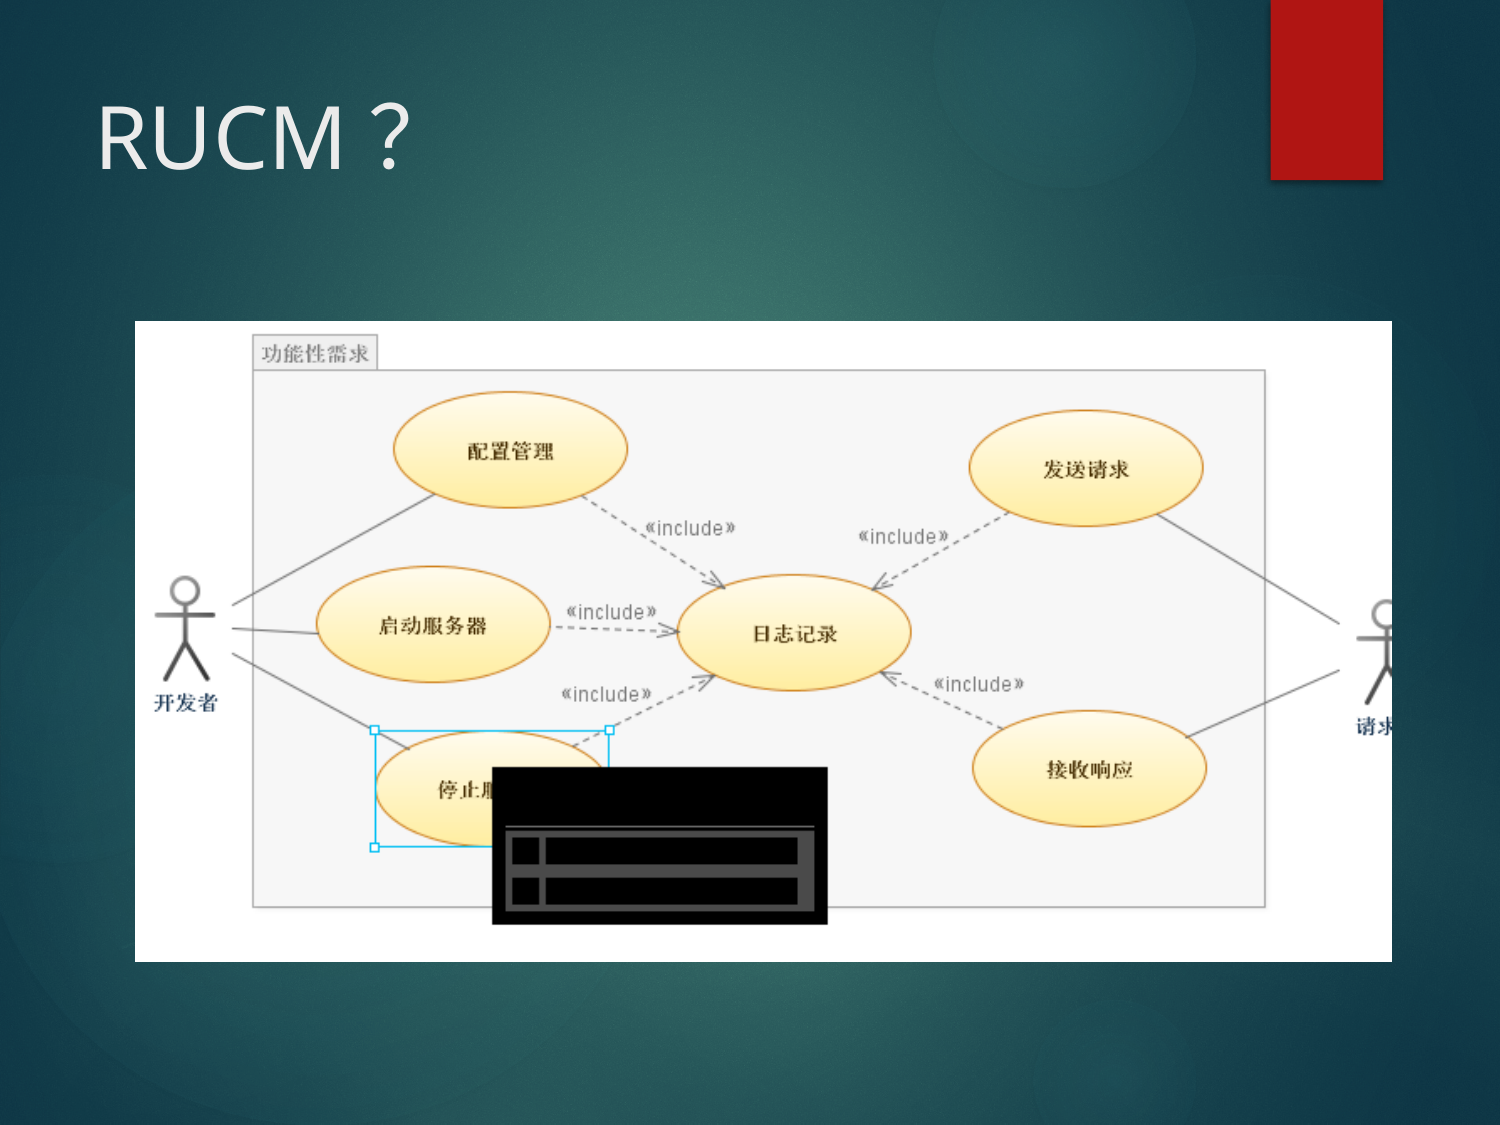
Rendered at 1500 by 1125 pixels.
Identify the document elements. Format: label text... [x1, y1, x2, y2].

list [135, 320, 1392, 962]
title RUCM？ [79, 74, 1237, 304]
